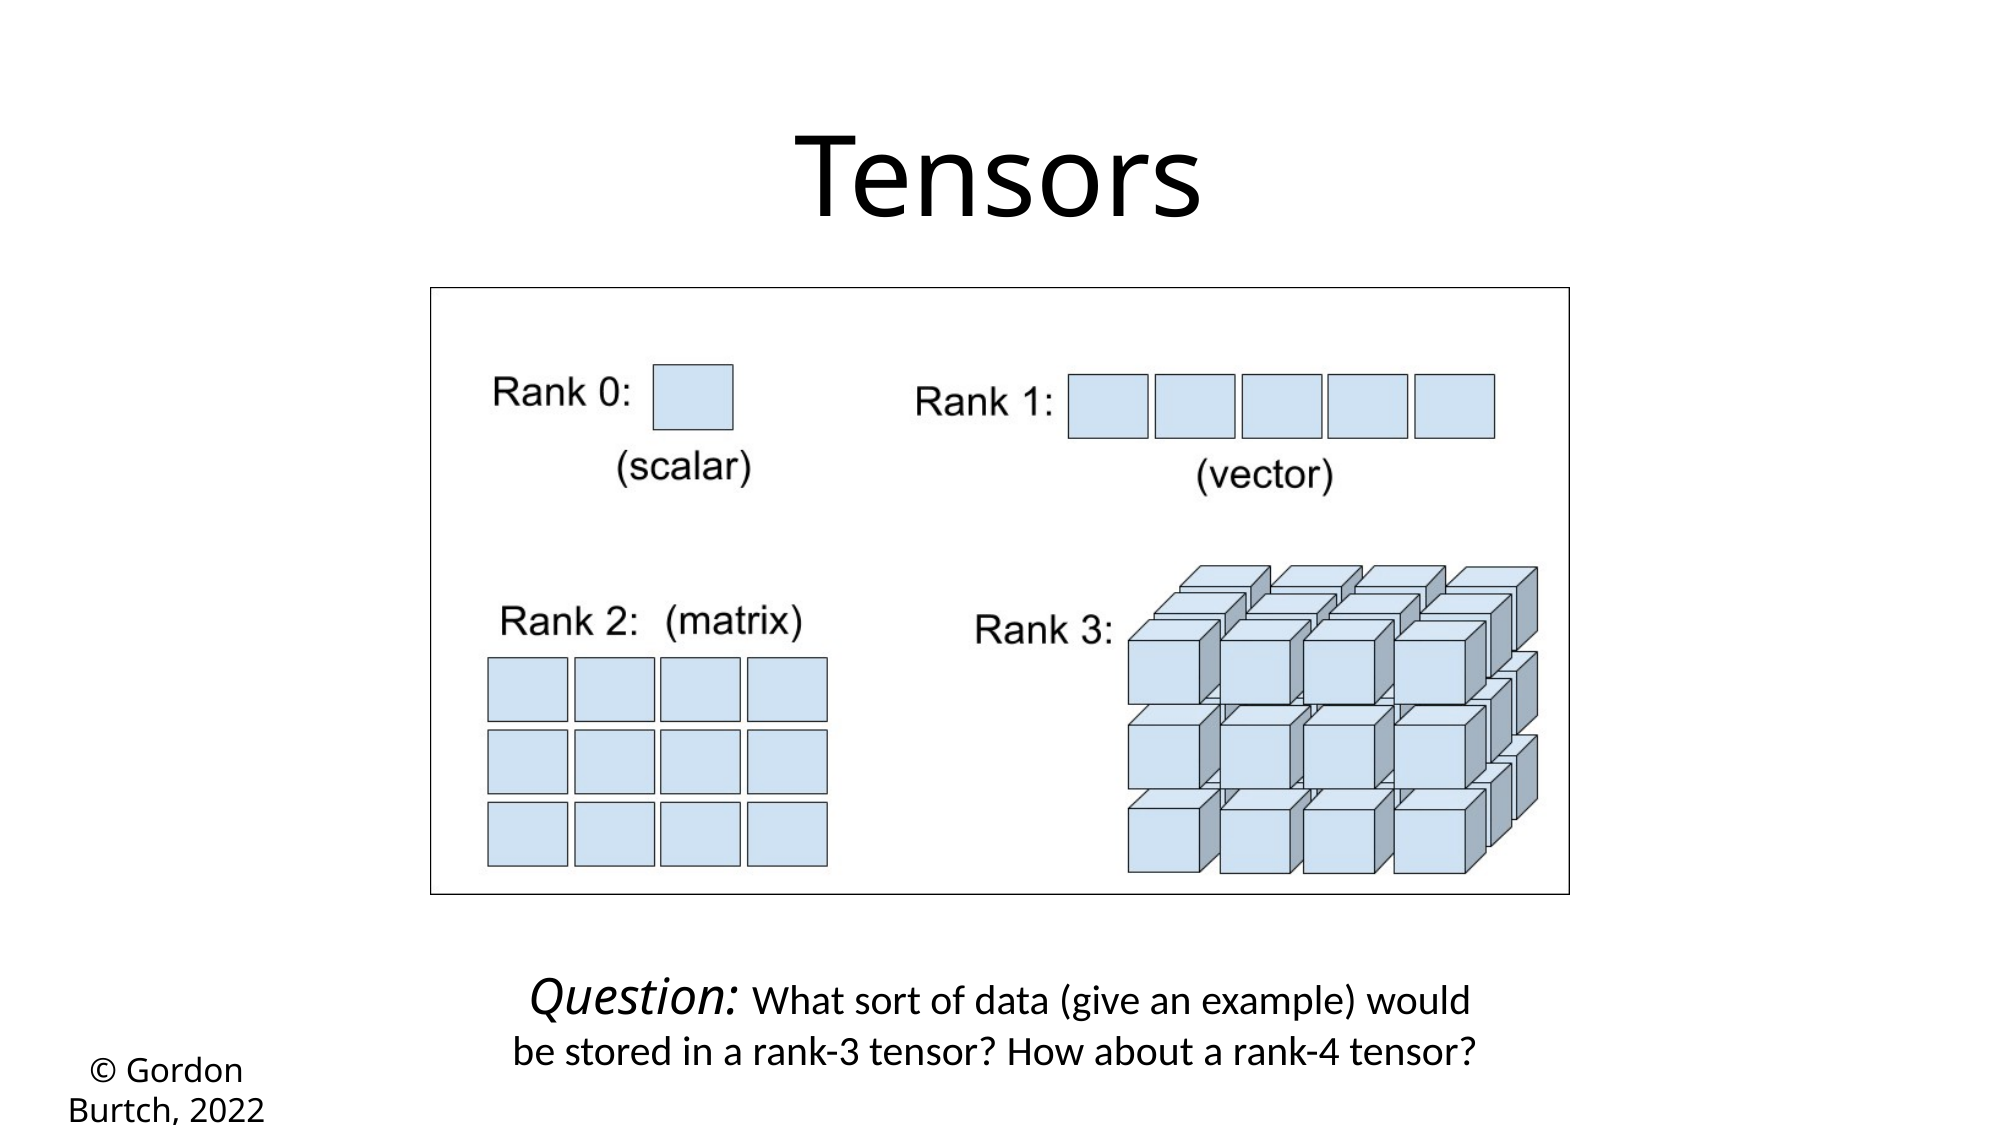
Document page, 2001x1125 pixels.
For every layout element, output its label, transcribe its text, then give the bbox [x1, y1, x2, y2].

text_box Question: What sort of data (give an example) would be stored in a rank-3 tensor? How about a rank-4 tensor? [489, 956, 1511, 1082]
text_box Tensors [470, 96, 1530, 246]
picture [430, 287, 1570, 895]
